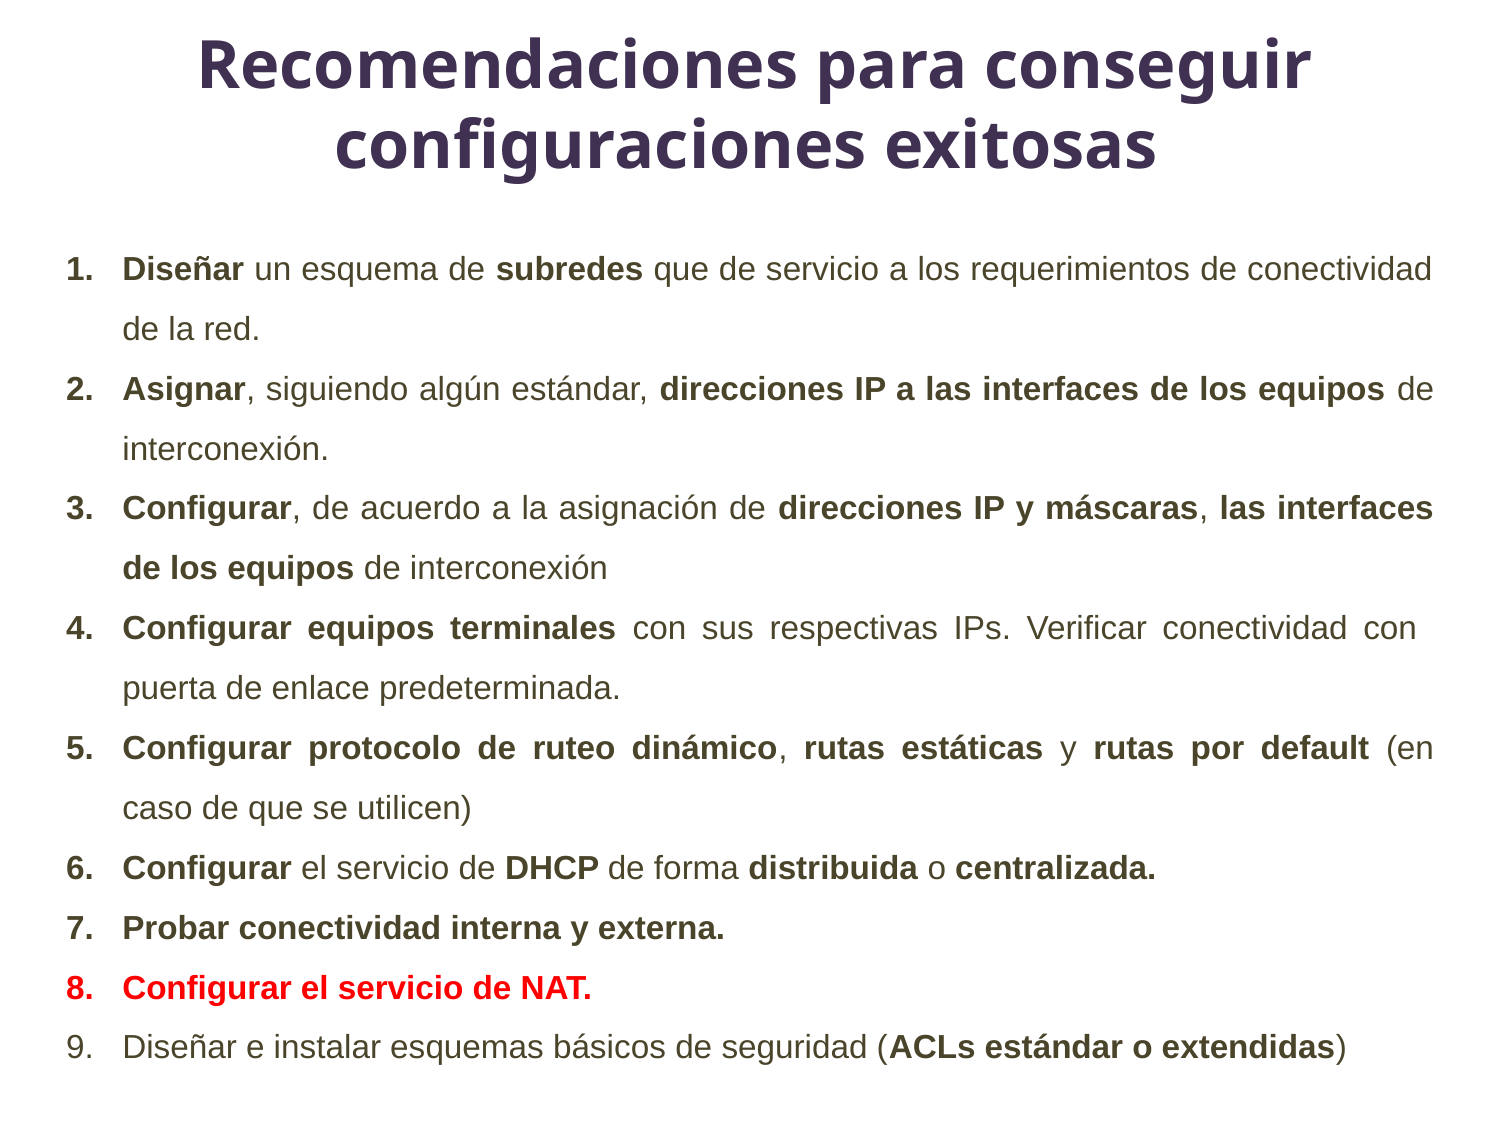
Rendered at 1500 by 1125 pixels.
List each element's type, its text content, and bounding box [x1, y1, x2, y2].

text_box Diseñar un esquema de subredes que de servicio a los requerimientos de conectividad de la red. Asignar, siguiendo algún estándar, direcciones IP a las interfaces de los equipos de interconexión. Configurar, de acuerdo a la asignación de direcciones IP y máscaras, las interfaces de los equipos de interconexión Configurar equipos terminales con sus respectivas IPs. Verificar conectividad con puerta de enlace predeterminada. Configurar protocolo de ruteo dinámico, rutas estáticas y rutas por default (en caso de que se utilicen) Configurar el servicio de DHCP de forma distribuida o centralizada. Probar conectividad interna y externa. Configurar el servicio de NAT. Diseñar e instalar esquemas básicos de seguridad (ACLs estándar o extendidas) [51, 219, 1449, 1073]
text_box Recomendaciones para conseguir configuraciones exitosas [25, 9, 1467, 194]
